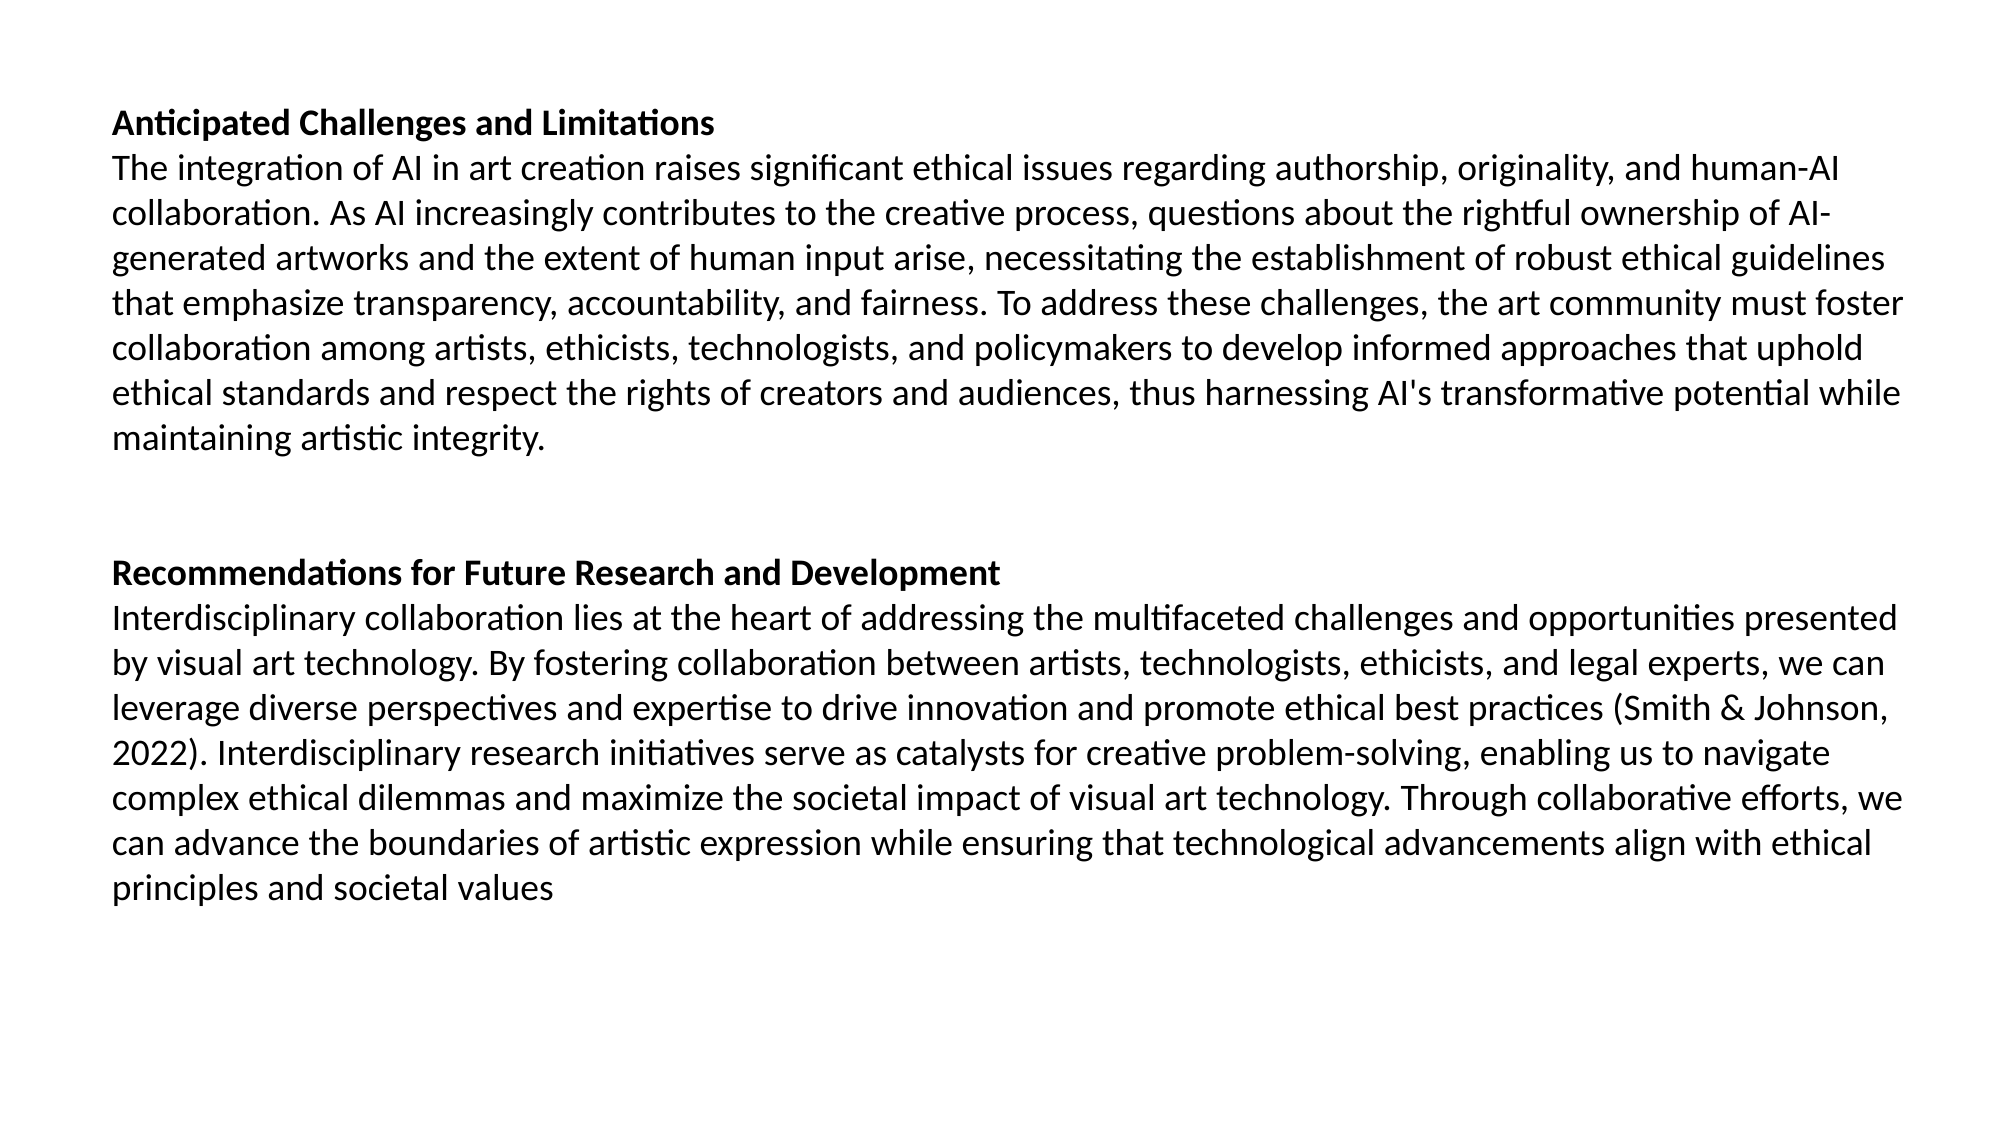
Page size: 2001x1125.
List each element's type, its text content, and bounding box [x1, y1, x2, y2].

text_box Anticipated Challenges and Limitations The integration of AI in art creation raises significant ethical issues regarding authorship, originality, and human-AI collaboration. As AI increasingly contributes to the creative process, questions about the rightful ownership of AI-generated artworks and the extent of human input arise, necessitating the establishment of robust ethical guidelines that emphasize transparency, accountability, and fairness. To address these challenges, the art community must foster collaboration among artists, ethicists, technologists, and policymakers to develop informed approaches that uphold ethical standards and respect the rights of creators and audiences, thus harnessing AI's transformative potential while maintaining artistic integrity. Recommendations for Future Research and Development Interdisciplinary collaboration lies at the heart of addressing the multifaceted challenges and opportunities presented by visual art technology. By fostering collaboration between artists, technologists, ethicists, and legal experts, we can leverage diverse perspectives and expertise to drive innovation and promote ethical best practices (Smith & Johnson, 2022). Interdisciplinary research initiatives serve as catalysts for creative problem-solving, enabling us to navigate complex ethical dilemmas and maximize the societal impact of visual art technology. Through collaborative efforts, we can advance the boundaries of artistic expression while ensuring that technological advancements align with ethical principles and societal values [97, 90, 1924, 916]
